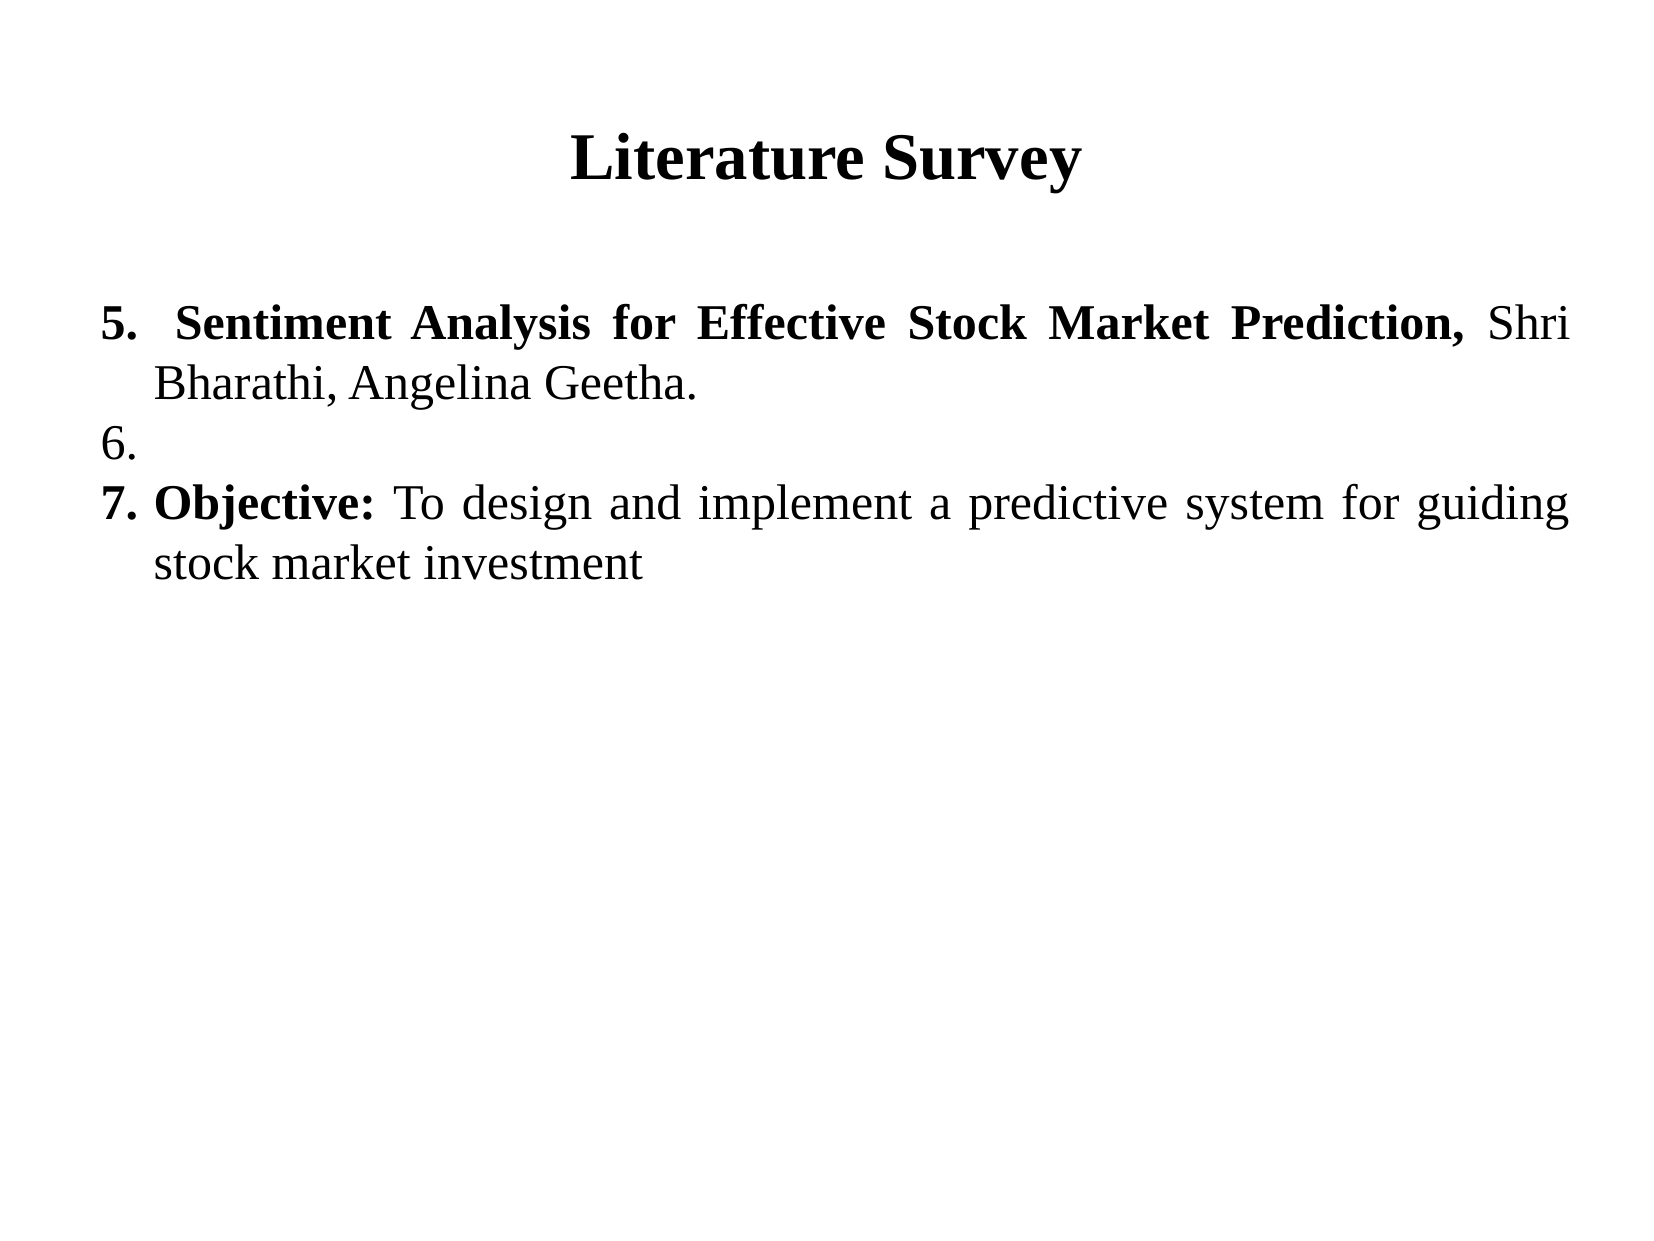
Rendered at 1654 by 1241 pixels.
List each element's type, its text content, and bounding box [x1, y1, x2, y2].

text_box Sentiment Analysis for Effective Stock Market Prediction, Shri Bharathi, Angelina Geetha. Objective: To design and implement a predictive system for guiding stock market investment [82, 290, 1571, 1009]
text_box Literature Survey [82, 49, 1571, 257]
